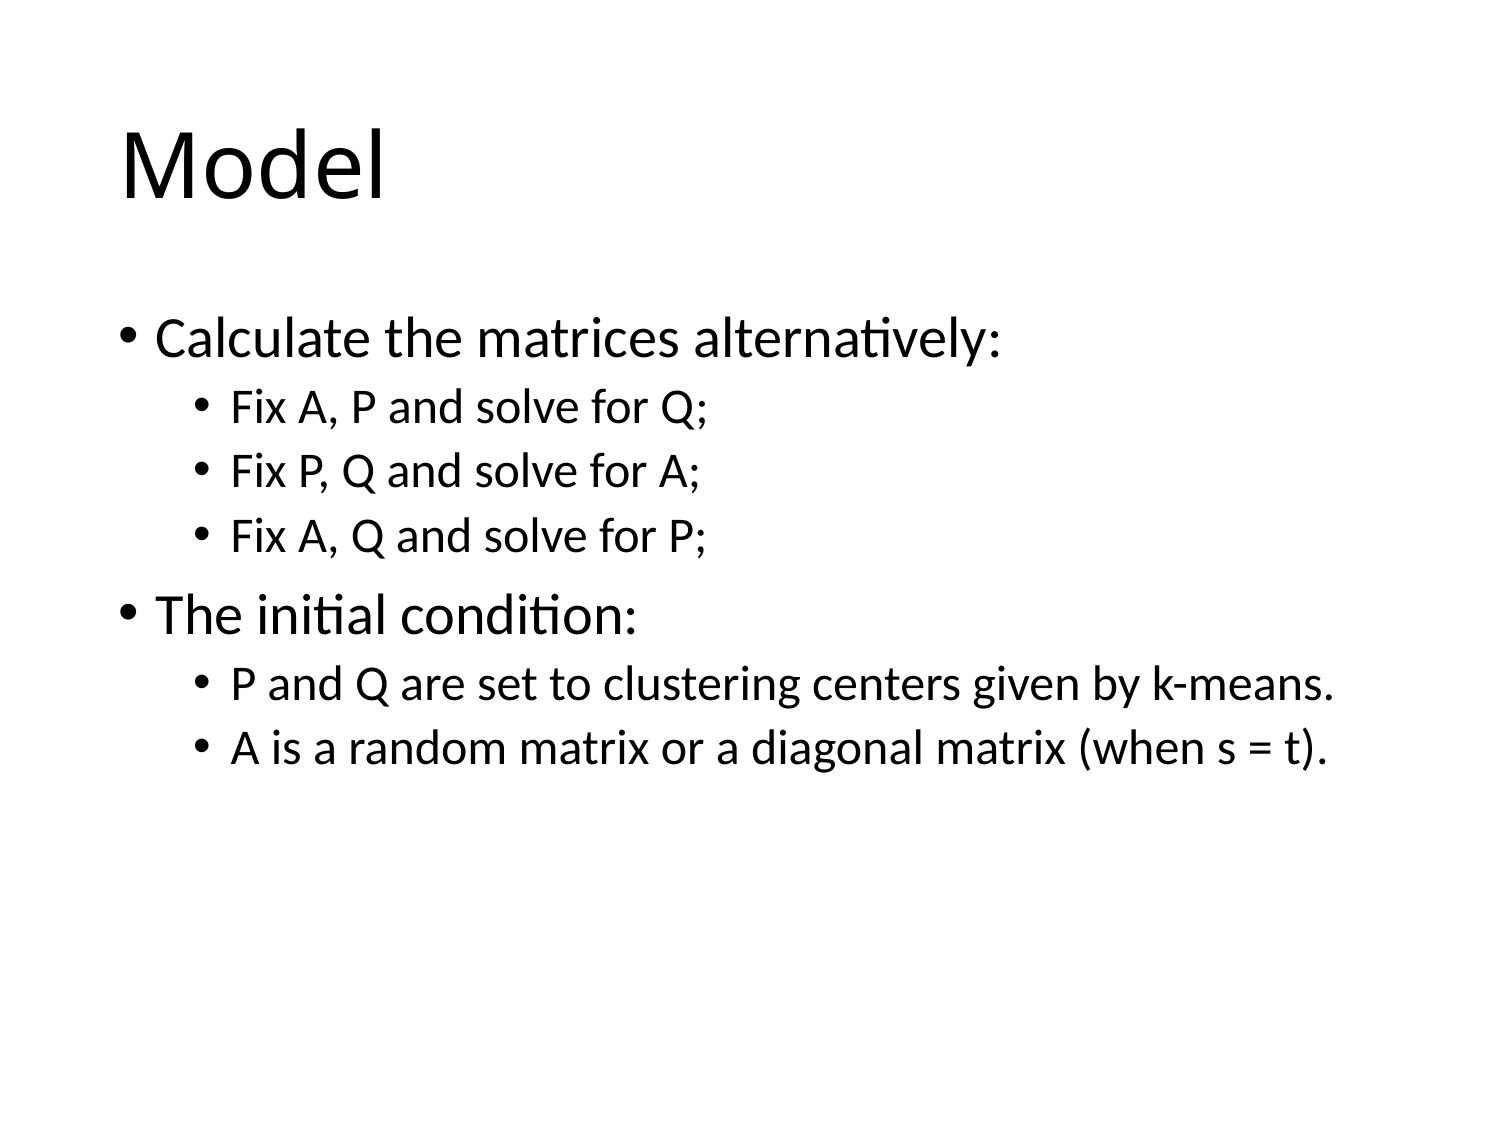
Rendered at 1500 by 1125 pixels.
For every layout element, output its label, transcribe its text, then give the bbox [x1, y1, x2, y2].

title Model [103, 59, 1397, 278]
list Calculate the matrices alternatively: Fix A, P and solve for Q; Fix P, Q and solve for A; Fix A, Q and solve for P; The initial condition: P and Q are set to clustering centers given by k-means. A is a random matrix or a diagonal matrix (when s = t). [103, 299, 1397, 1014]
